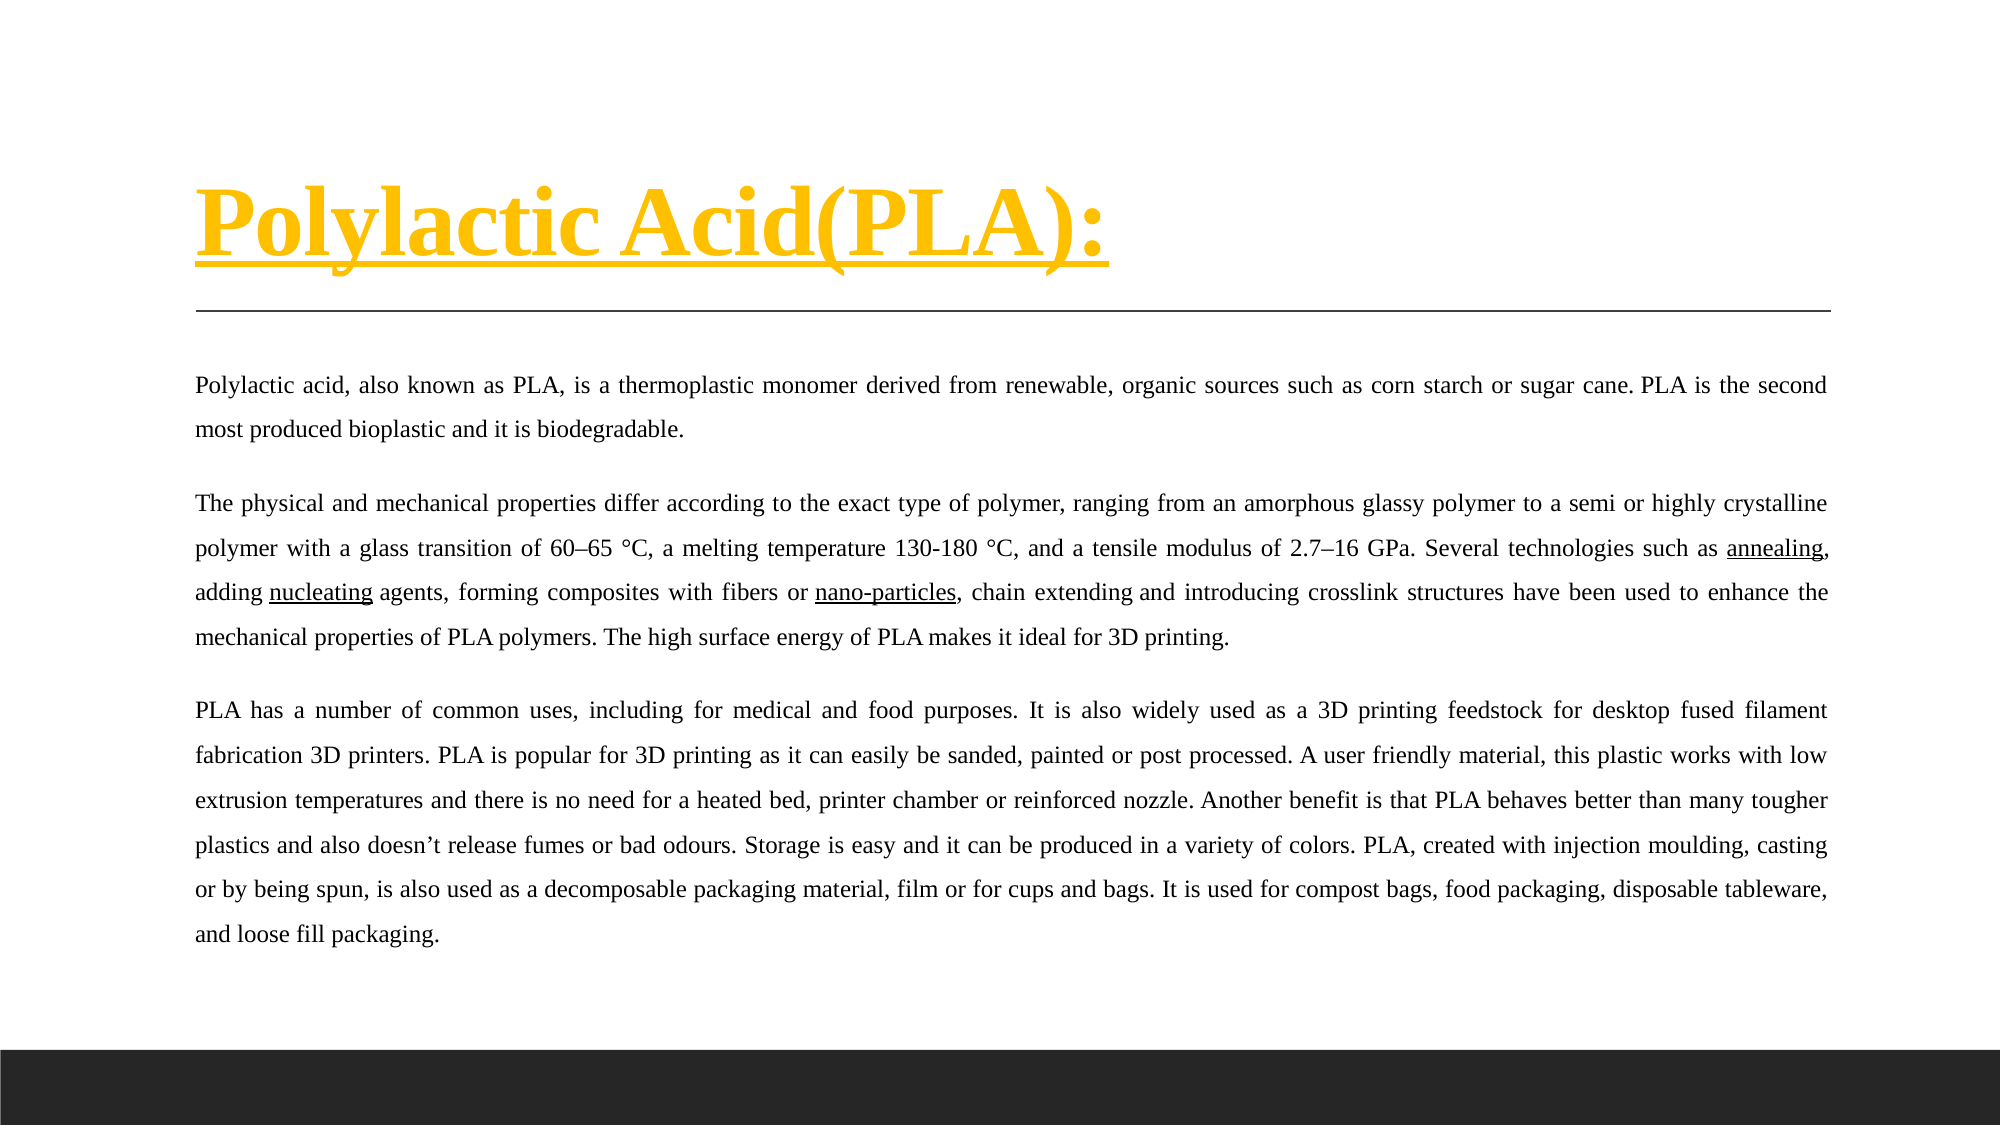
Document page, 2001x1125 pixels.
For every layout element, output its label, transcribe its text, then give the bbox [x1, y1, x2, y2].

title Polylactic Acid(PLA): [180, 47, 1830, 285]
list Polylactic acid, also known as PLA, is a thermoplastic monomer derived from renewable, organic sources such as corn starch or sugar cane. PLA is the second most produced bioplastic and it is biodegradable. The physical and mechanical properties differ according to the exact type of polymer, ranging from an amorphous glassy polymer to a semi or highly crystalline polymer with a glass transition of 60–65 °C, a melting temperature 130-180 °C, and a tensile modulus of 2.7–16 GPa. Several technologies such as annealing, adding nucleating agents, forming composites with fibers or nano-particles, chain extending and introducing crosslink structures have been used to enhance the mechanical properties of PLA polymers. The high surface energy of PLA makes it ideal for 3D printing. PLA has a number of common uses, including for medical and food purposes. It is also widely used as a 3D printing feedstock for desktop fused filament fabrication 3D printers. PLA is popular for 3D printing as it can easily be sanded, painted or post processed. A user friendly material, this plastic works with low extrusion temperatures and there is no need for a heated bed, printer chamber or reinforced nozzle. Another benefit is that PLA behaves better than many tougher plastics and also doesn’t release fumes or bad odours. Storage is easy and it can be produced in a variety of colors. PLA, created with injection moulding, casting or by being spun, is also used as a decomposable packaging material, film or for cups and bags. It is used for compost bags, food packaging, disposable tableware, and loose fill packaging. [180, 345, 1830, 963]
